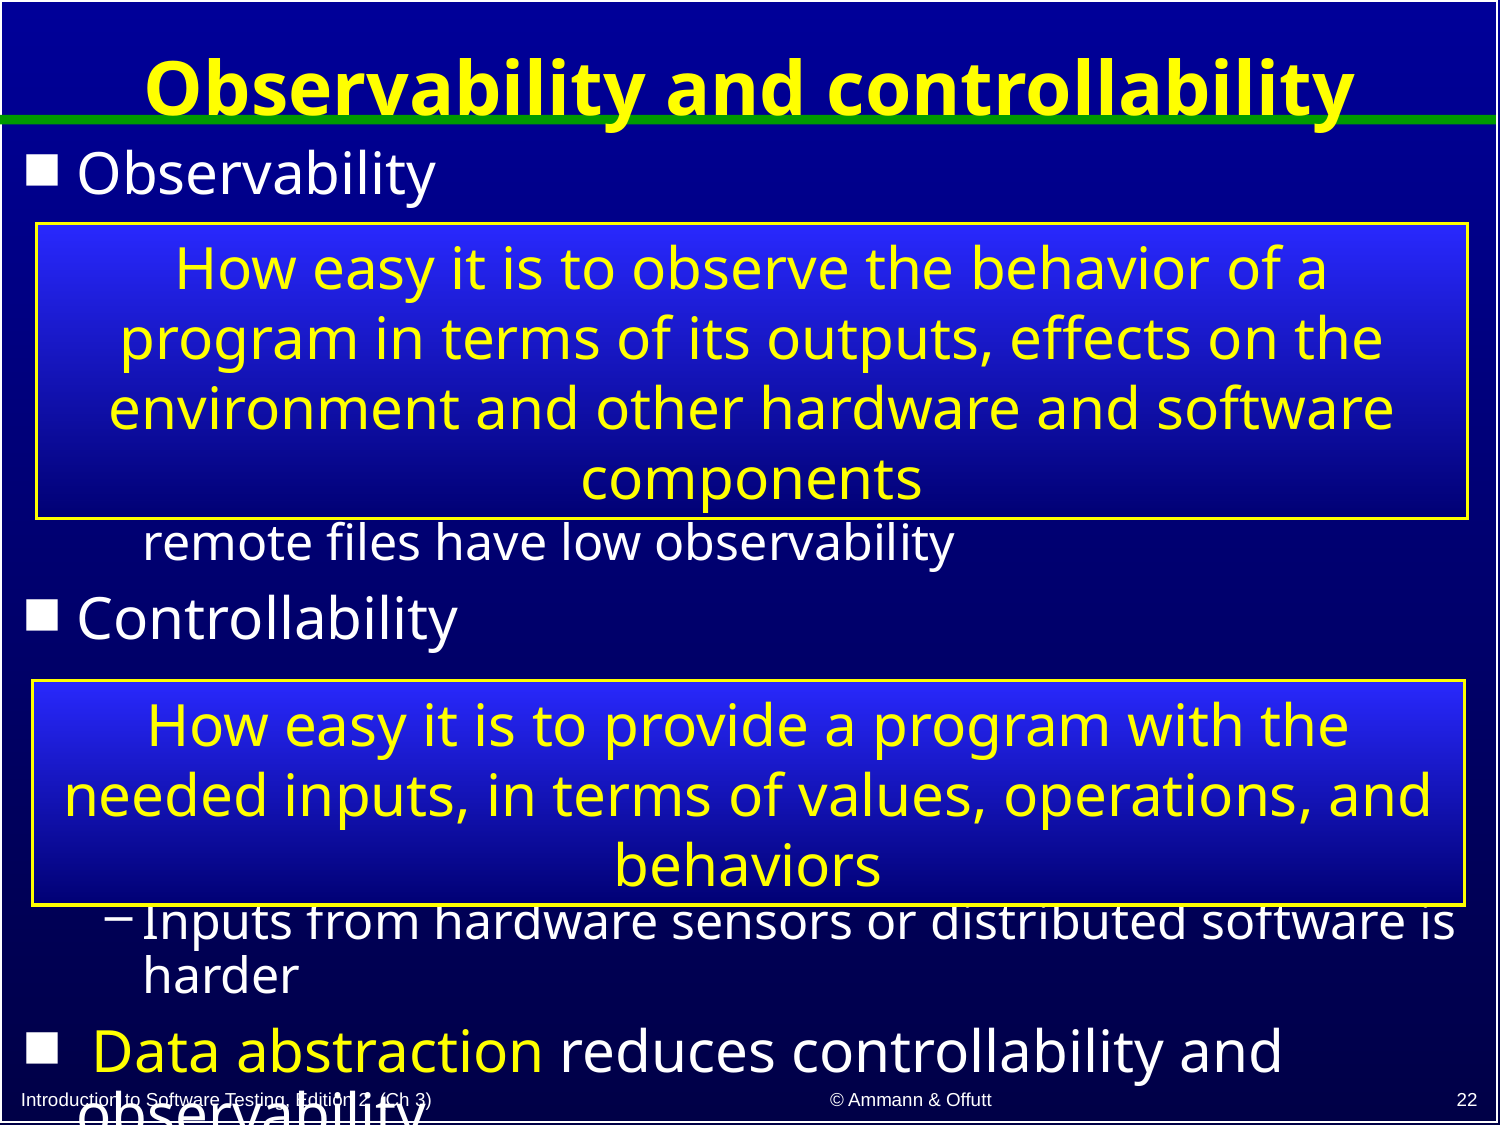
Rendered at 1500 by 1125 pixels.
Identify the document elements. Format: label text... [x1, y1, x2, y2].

slide_number 22 [1179, 1074, 1493, 1119]
list Observability Software that affects hardware devices, databases, or remote files have low observability Controllability Easy to control software with inputs from keyboards Inputs from hardware sensors or distributed software is harder Data abstraction reduces controllability and observability [14, 136, 1486, 1077]
text_box How easy it is to observe the behavior of a program in terms of its outputs, effects on the environment and other hardware and software components [36, 223, 1468, 519]
title Observability and controllability [7, 15, 1493, 167]
slide_number Introduction to Software Testing, Edition 2 (Ch 3) [5, 1077, 637, 1119]
text_box How easy it is to provide a program with the needed inputs, in terms of values, operations, and behaviors [32, 680, 1465, 905]
footer © Ammann & Offutt [673, 1075, 1149, 1119]
